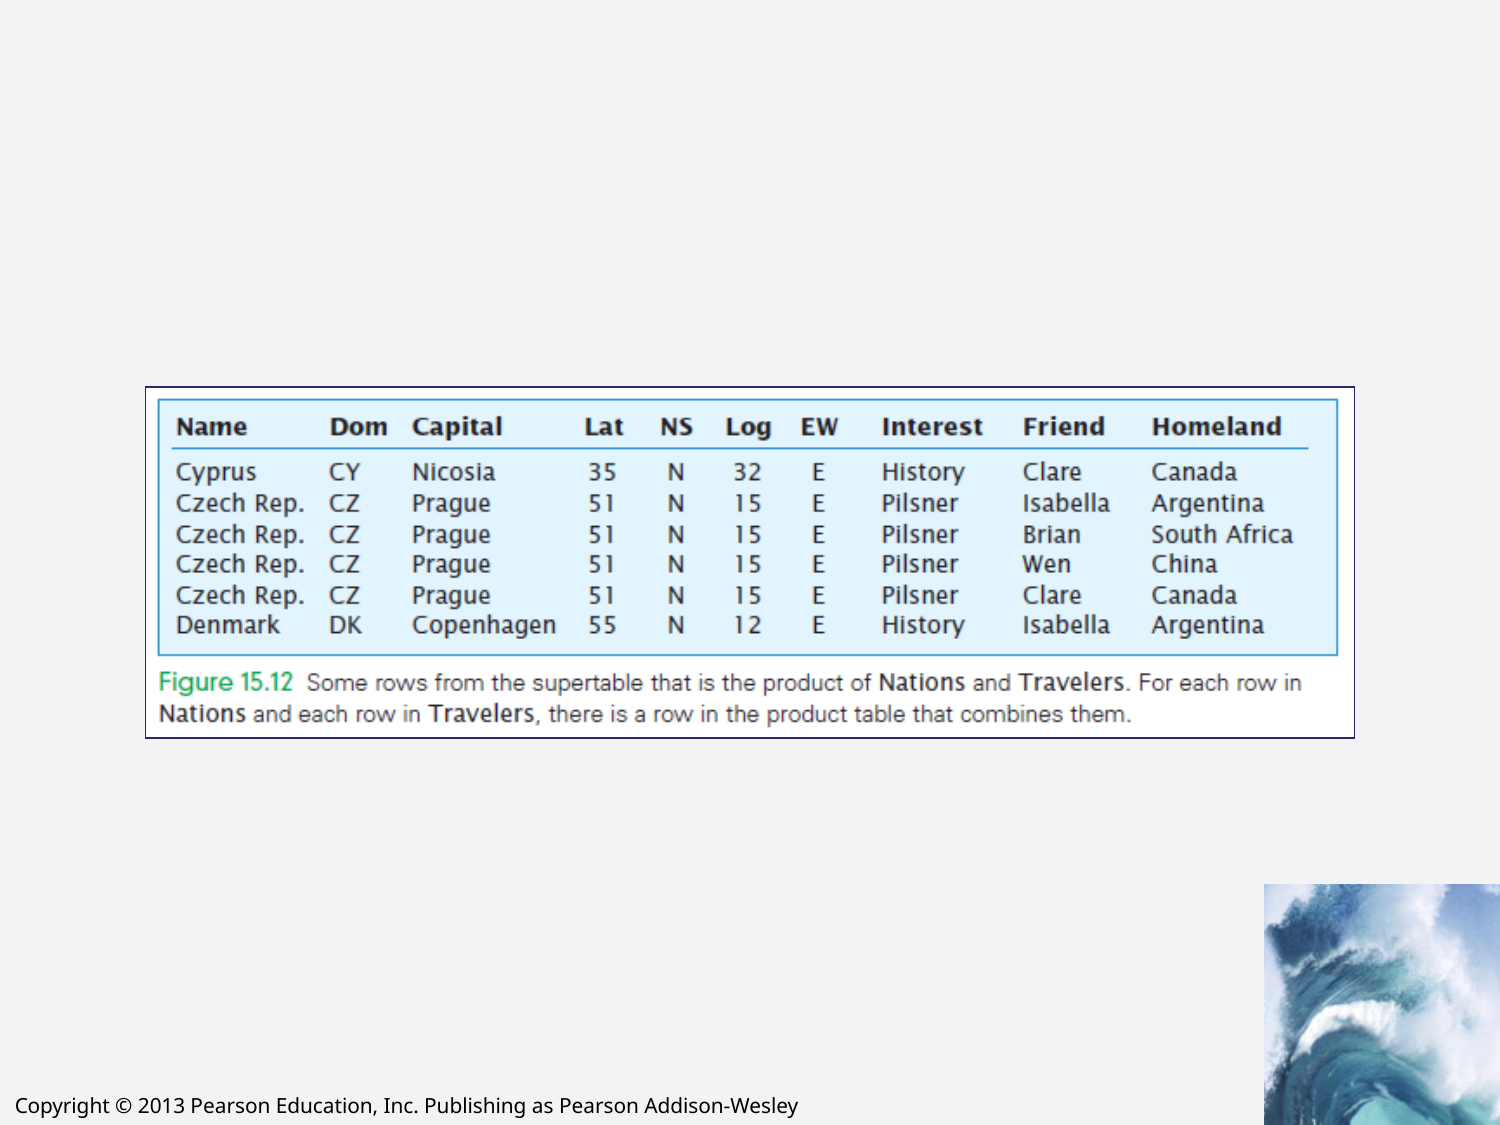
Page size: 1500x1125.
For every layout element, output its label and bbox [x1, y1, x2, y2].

picture [145, 387, 1355, 738]
picture [1264, 884, 1500, 1125]
